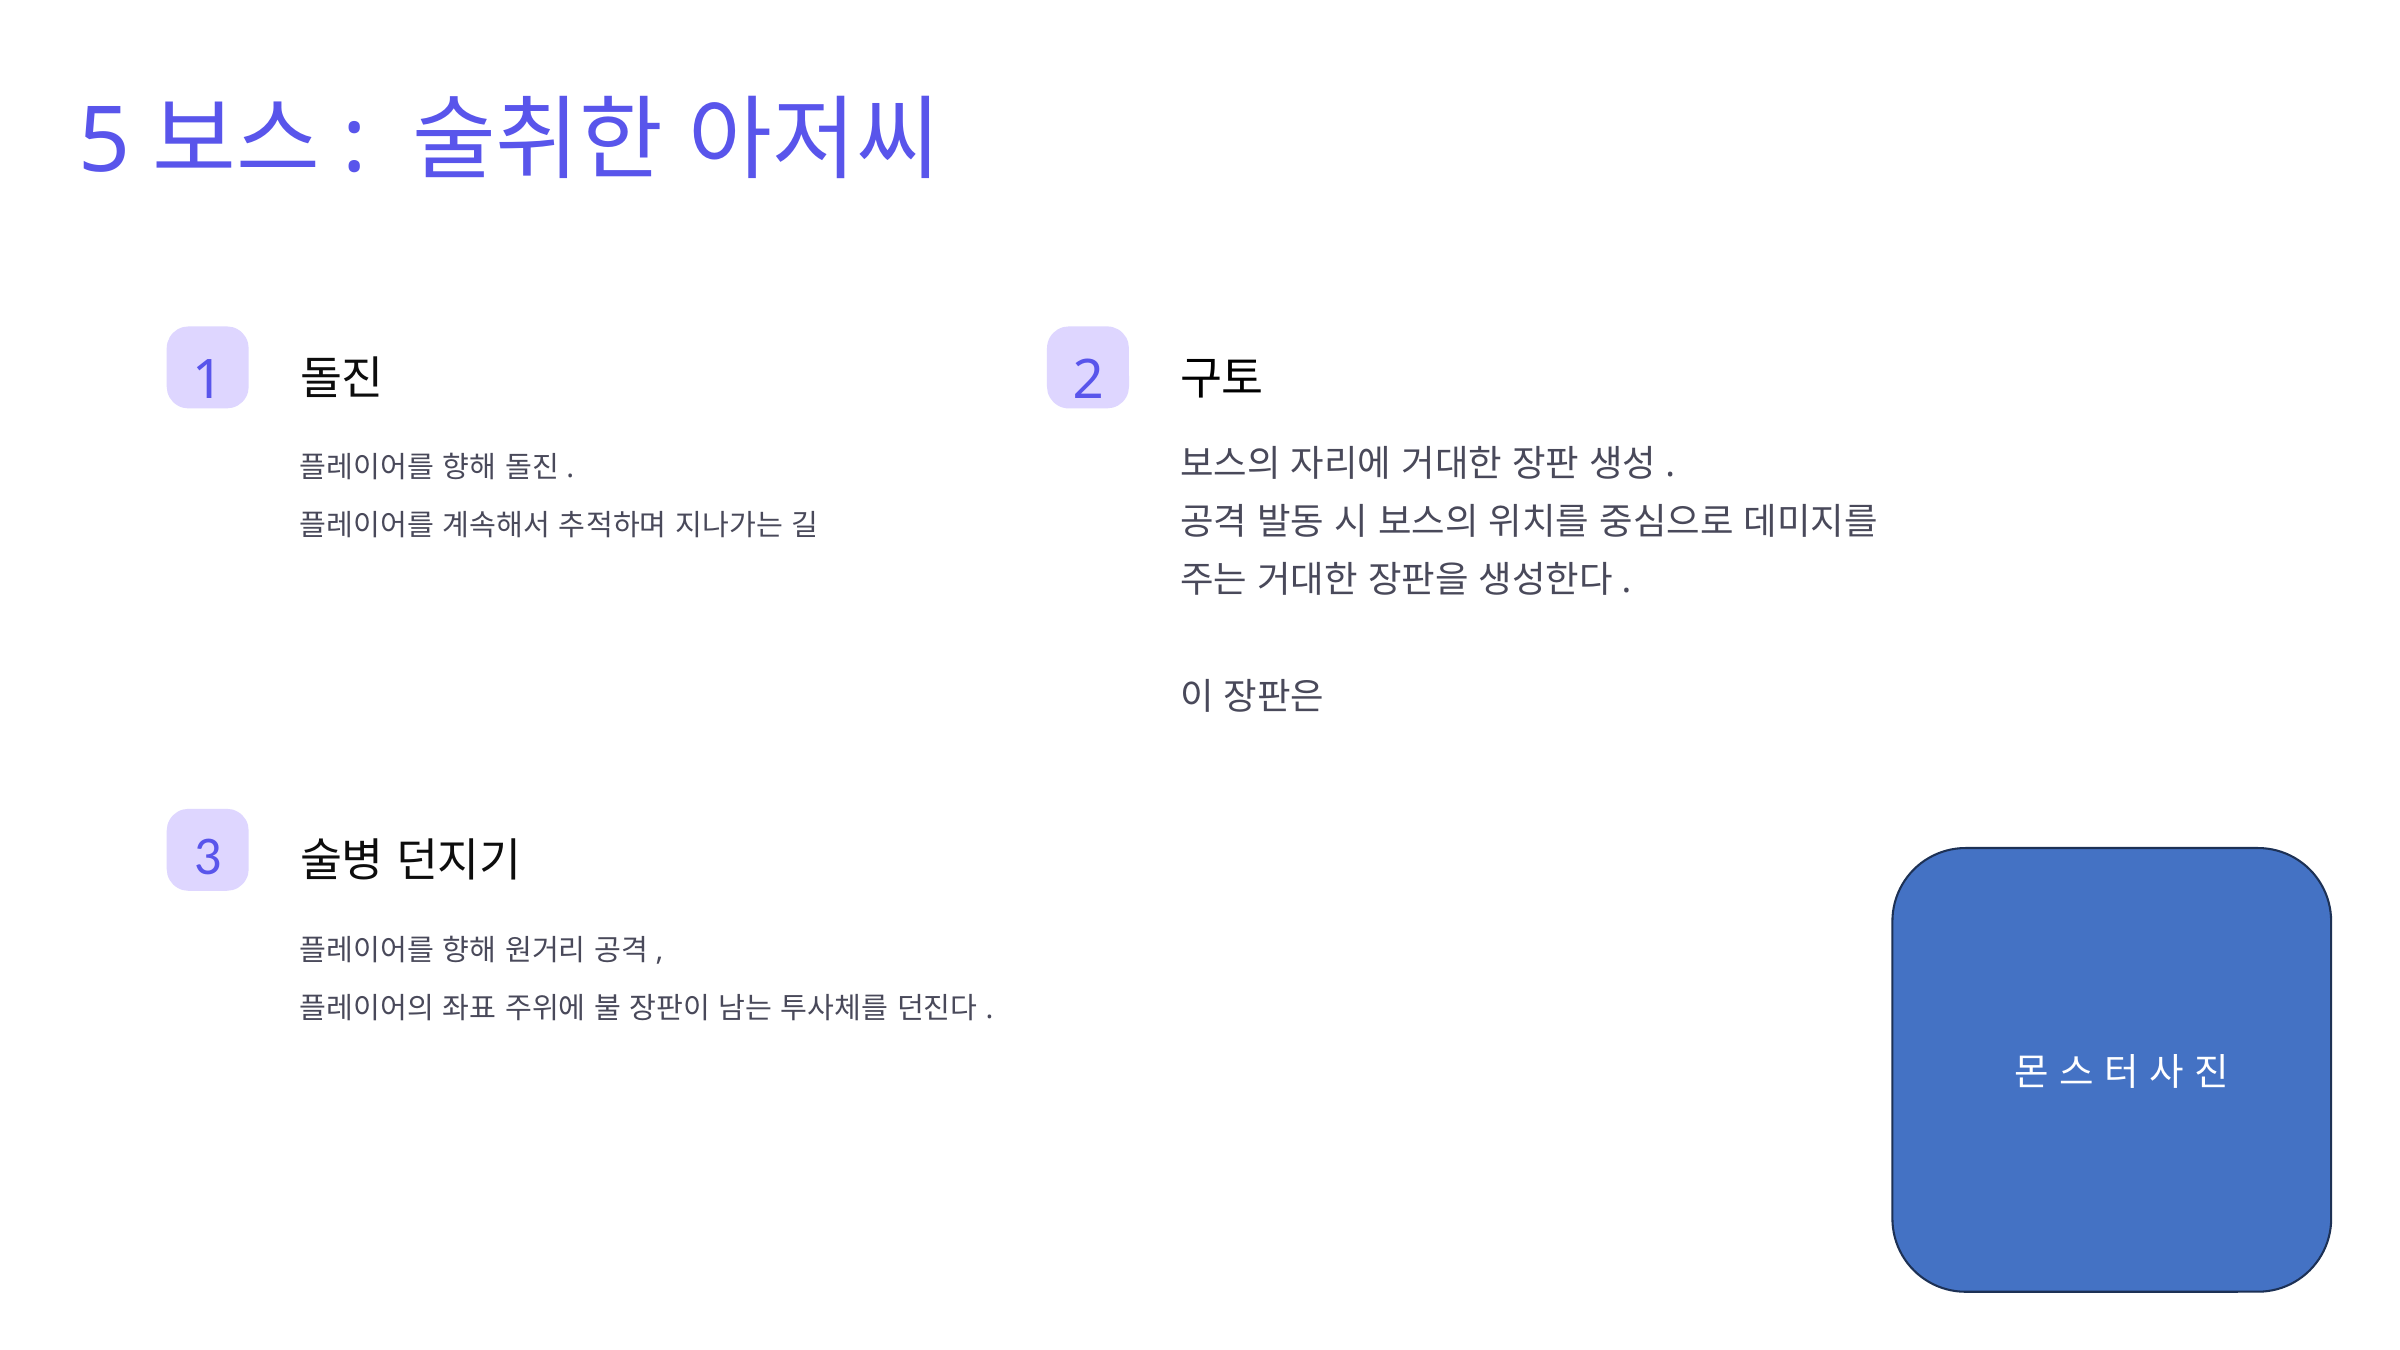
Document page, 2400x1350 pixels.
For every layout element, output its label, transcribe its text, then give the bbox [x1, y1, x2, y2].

text_box 보스의 자리에 거대한 장판 생성. 공격 발동 시 보스의 위치를 중심으로 데미지를 주는 거대한 장판을 생성한다. 이 장판은 [1165, 417, 1895, 535]
text_box 몬 스 터 사 진 [1891, 846, 2333, 1293]
text_box 돌진 [285, 338, 741, 396]
text_box 술병 던지기 [285, 821, 741, 879]
text_box 플레이어를 향해 돌진. 플레이어를 계속해서 추적하며 지나가는 길 [285, 417, 1015, 535]
text_box [1046, 326, 1130, 409]
text_box 플레이어를 향해 원거리 공격, 플레이어의 좌표 주위에 불 장판이 남는 투사체를 던진다. [285, 900, 1015, 1017]
text_box 5보스: 술취한 아저씨 [64, 67, 1244, 185]
text_box 구토 [1165, 338, 1622, 396]
text_box [166, 326, 249, 409]
text_box 3 [195, 810, 220, 879]
text_box 2 [1071, 333, 1105, 402]
text_box 1 [195, 333, 220, 402]
text_box [166, 808, 249, 891]
